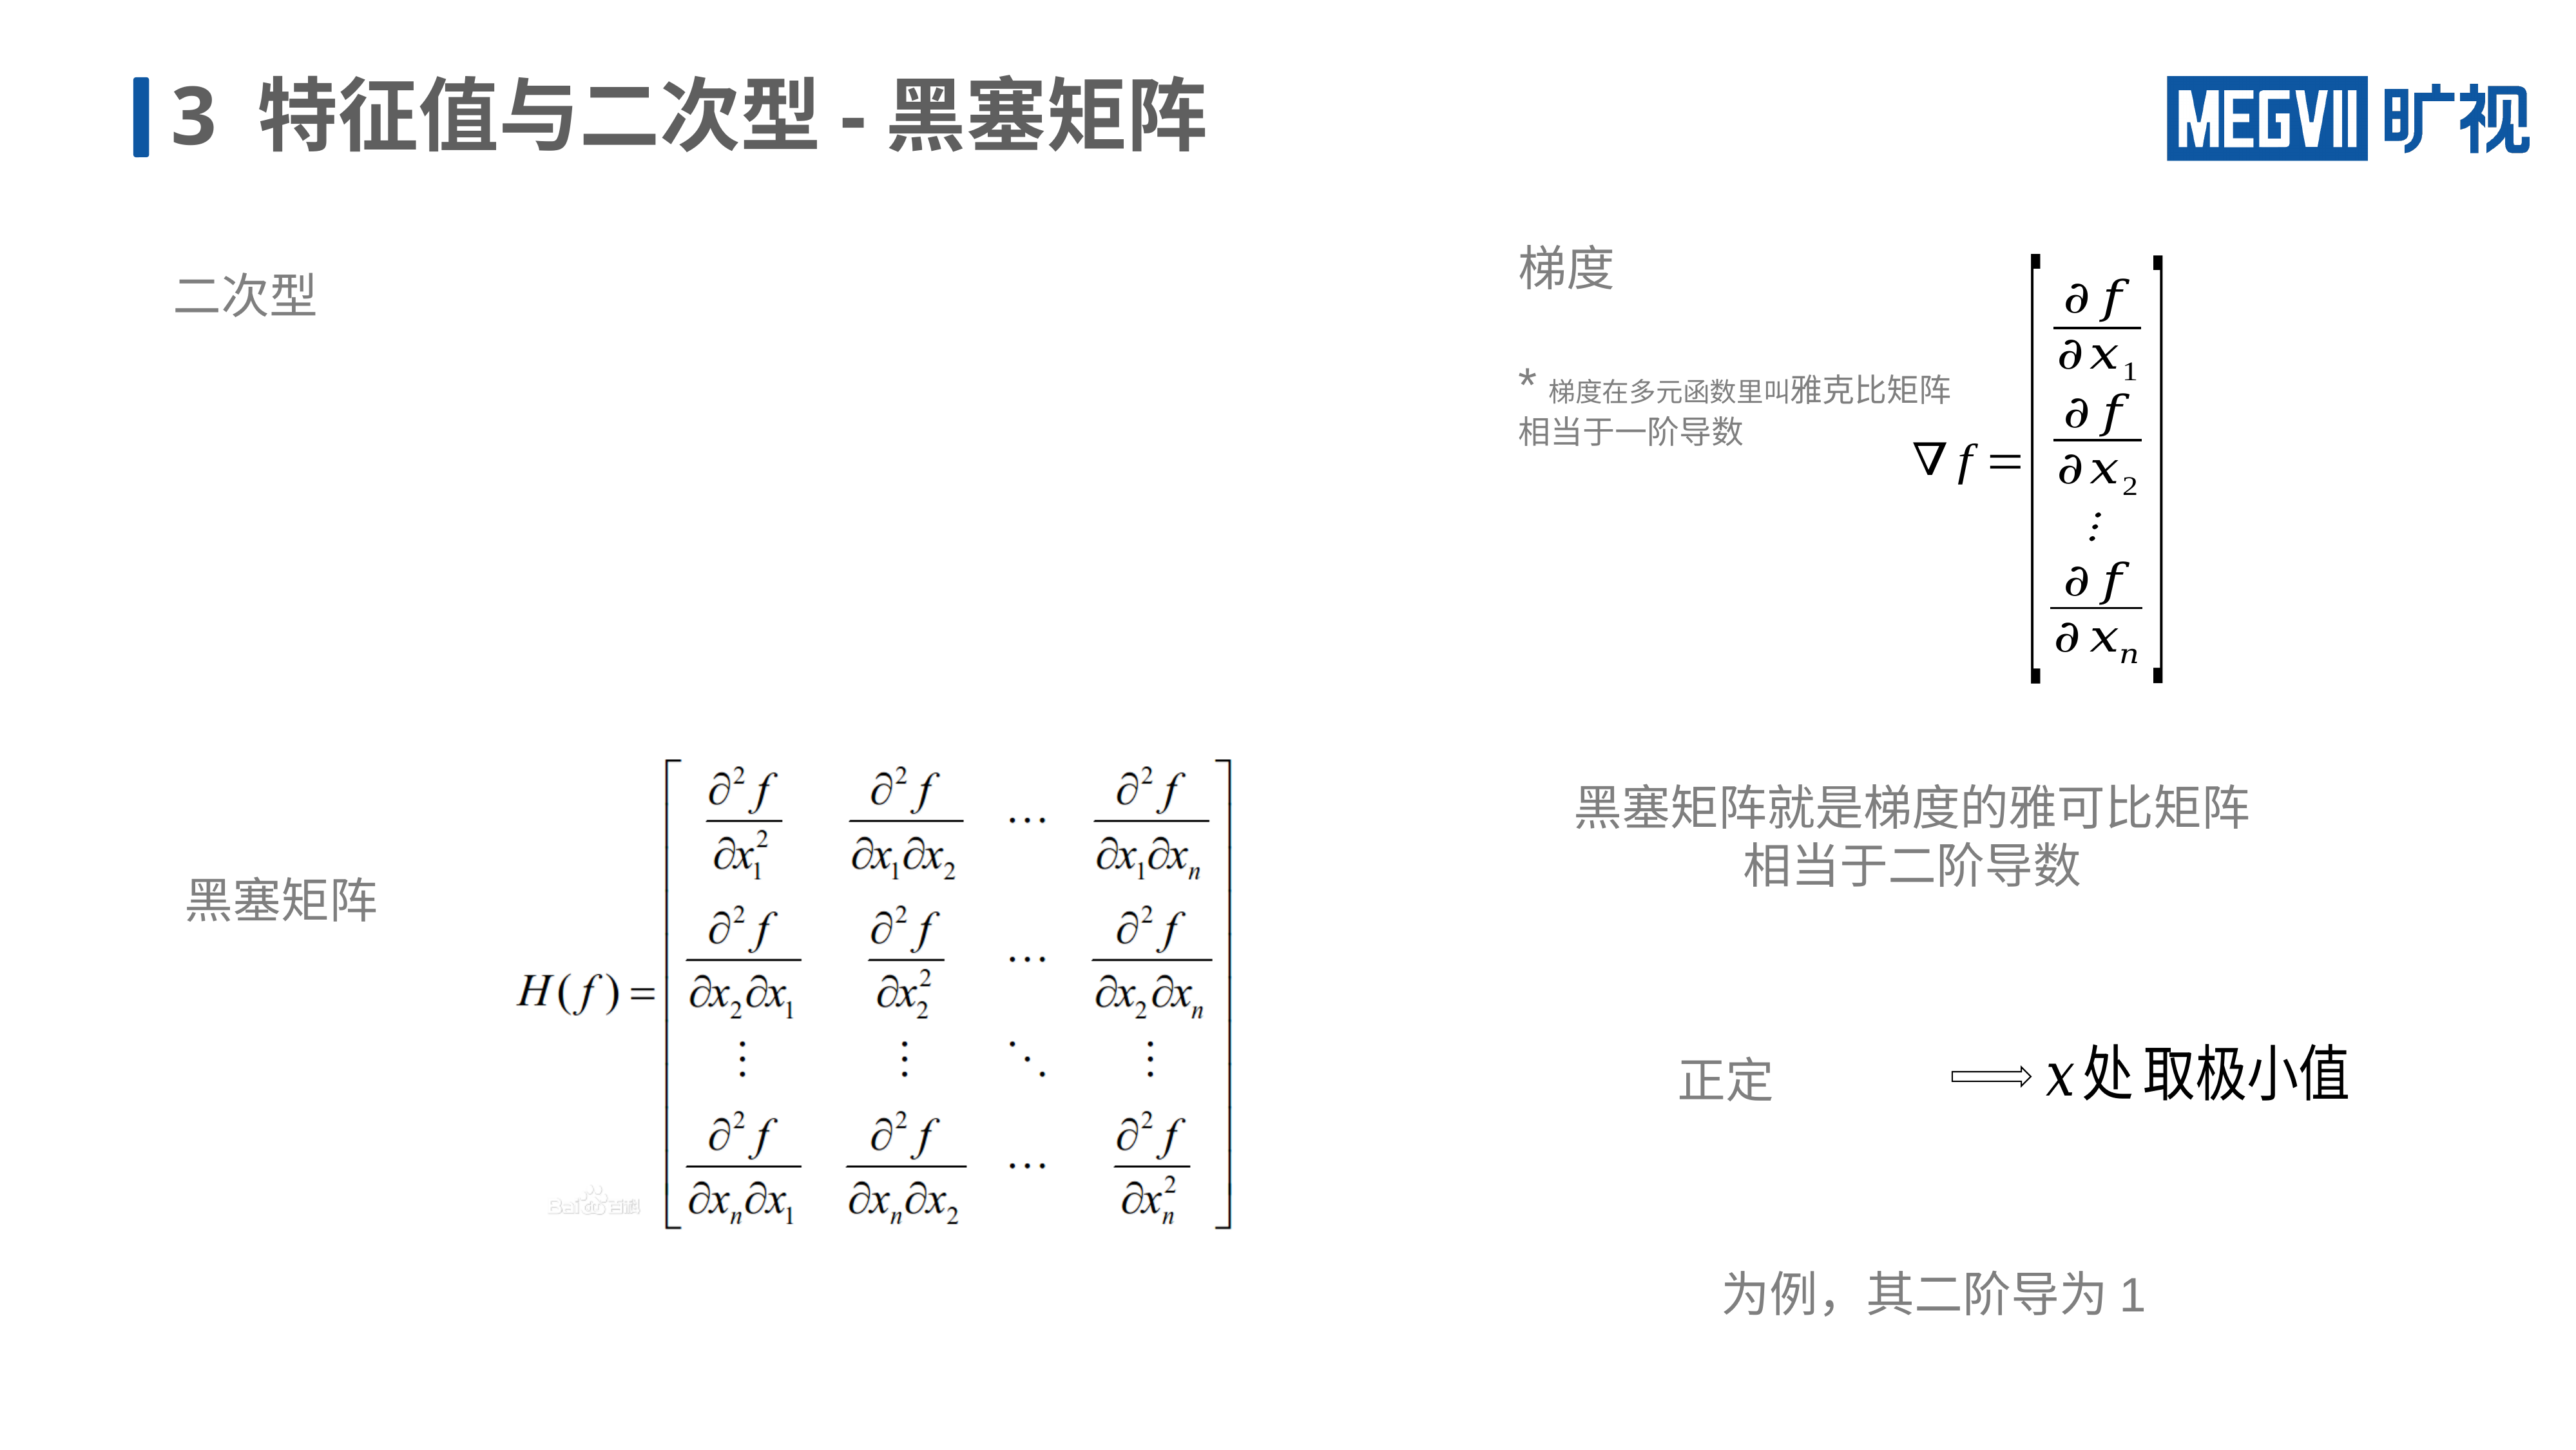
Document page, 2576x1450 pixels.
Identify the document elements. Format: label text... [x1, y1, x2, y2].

text_box [1952, 1067, 2031, 1087]
text_box 二次型 [164, 260, 328, 329]
title 3 特征值与二次型-黑塞矩阵 [161, 70, 2133, 160]
picture [2117, 0, 2570, 267]
picture [512, 748, 1245, 1239]
text_box 黑塞矩阵 [175, 864, 388, 933]
